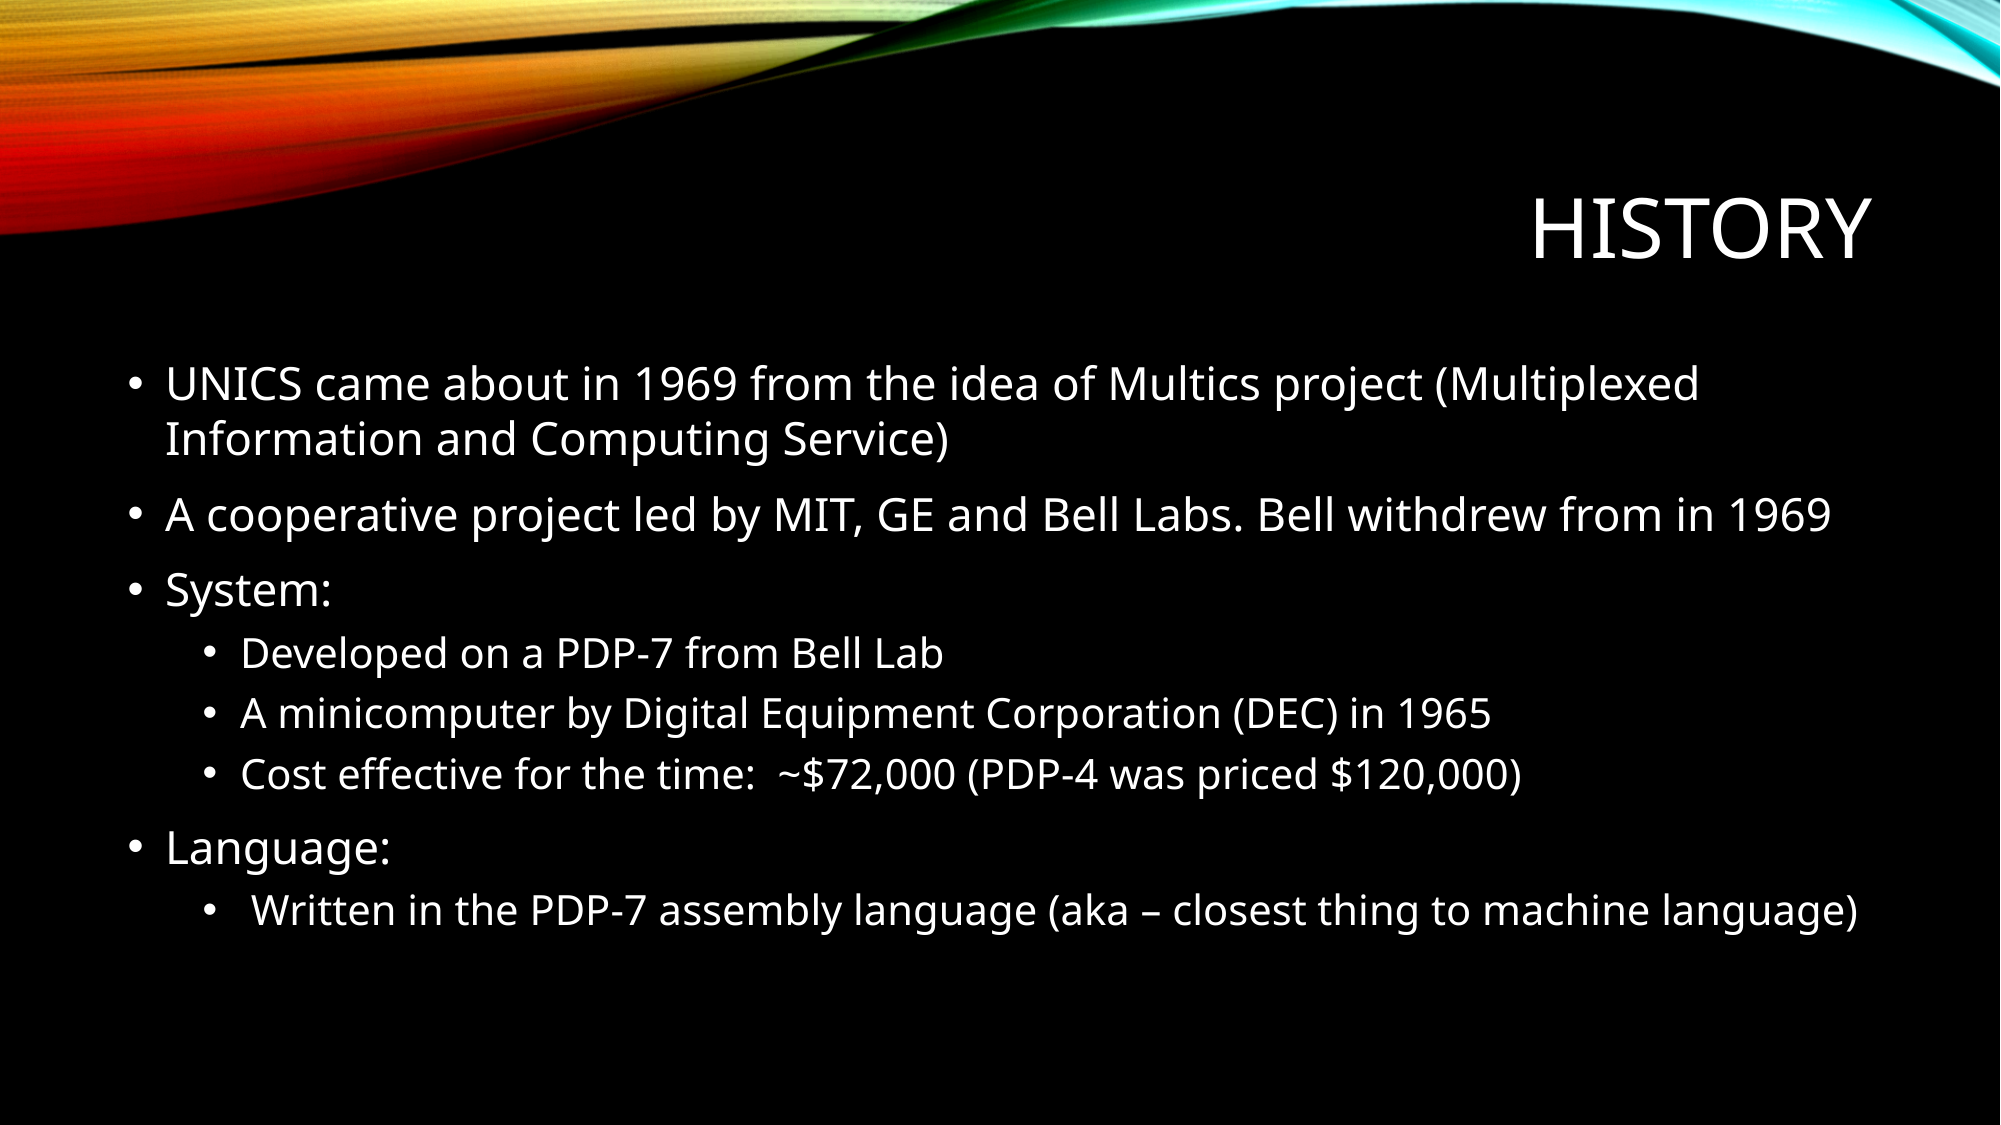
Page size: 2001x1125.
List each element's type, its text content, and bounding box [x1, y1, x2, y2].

list UNICS came about in 1969 from the idea of Multics project (Multiplexed Information and Computing Service) A cooperative project led by MIT, GE and Bell Labs. Bell withdrew from in 1969 System: Developed on a PDP-7 from Bell Lab A minicomputer by Digital Equipment Corporation (DEC) in 1965 Cost effective for the time: ~$72,000 (PDP-4 was priced $120,000) Language: Written in the PDP-7 assembly language (aka – closest thing to machine language) [112, 271, 1888, 1021]
picture [0, 0, 2000, 237]
title History [474, 125, 1888, 271]
